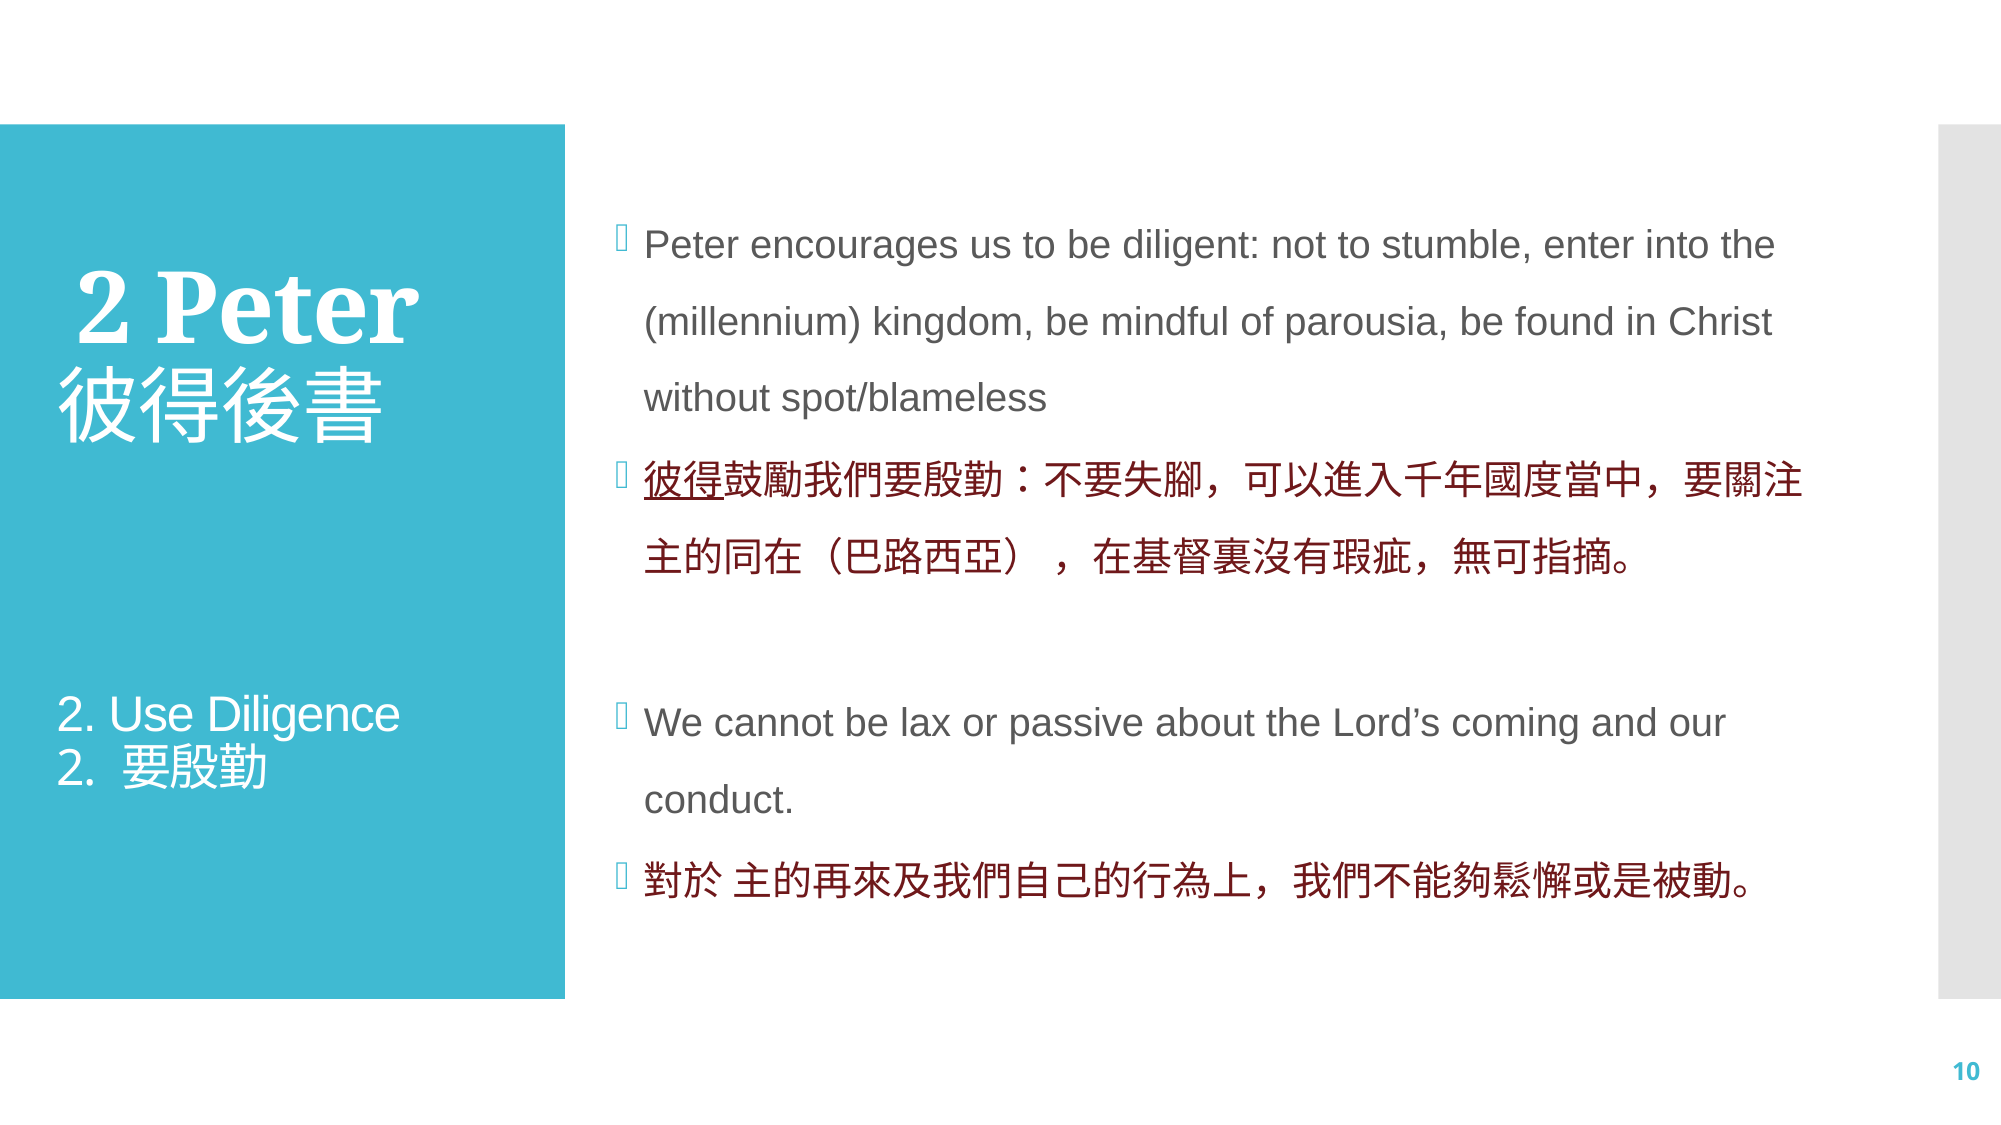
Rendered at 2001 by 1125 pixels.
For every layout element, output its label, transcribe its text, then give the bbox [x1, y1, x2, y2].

title 2 Peter 彼得後書 2. Use Diligence 2. 要殷勤 [41, 184, 525, 940]
list Peter encourages us to be diligent: not to stumble, enter into the (millennium) kingdom, be mindful of parousia, be found in Christ without spot/blameless 彼得鼓勵我們要殷勤：不要失腳，可以進入千年國度當中，要關注 主的同在（巴路西亞） ，在基督裏沒有瑕疵，無可指摘。 We cannot be lax or passive about the Lord’s coming and our conduct. 對於 主的再來及我們自己的行為上，我們不能夠鬆懈或是被動。 [600, 141, 1835, 982]
slide_number 10 [1744, 1042, 1996, 1103]
